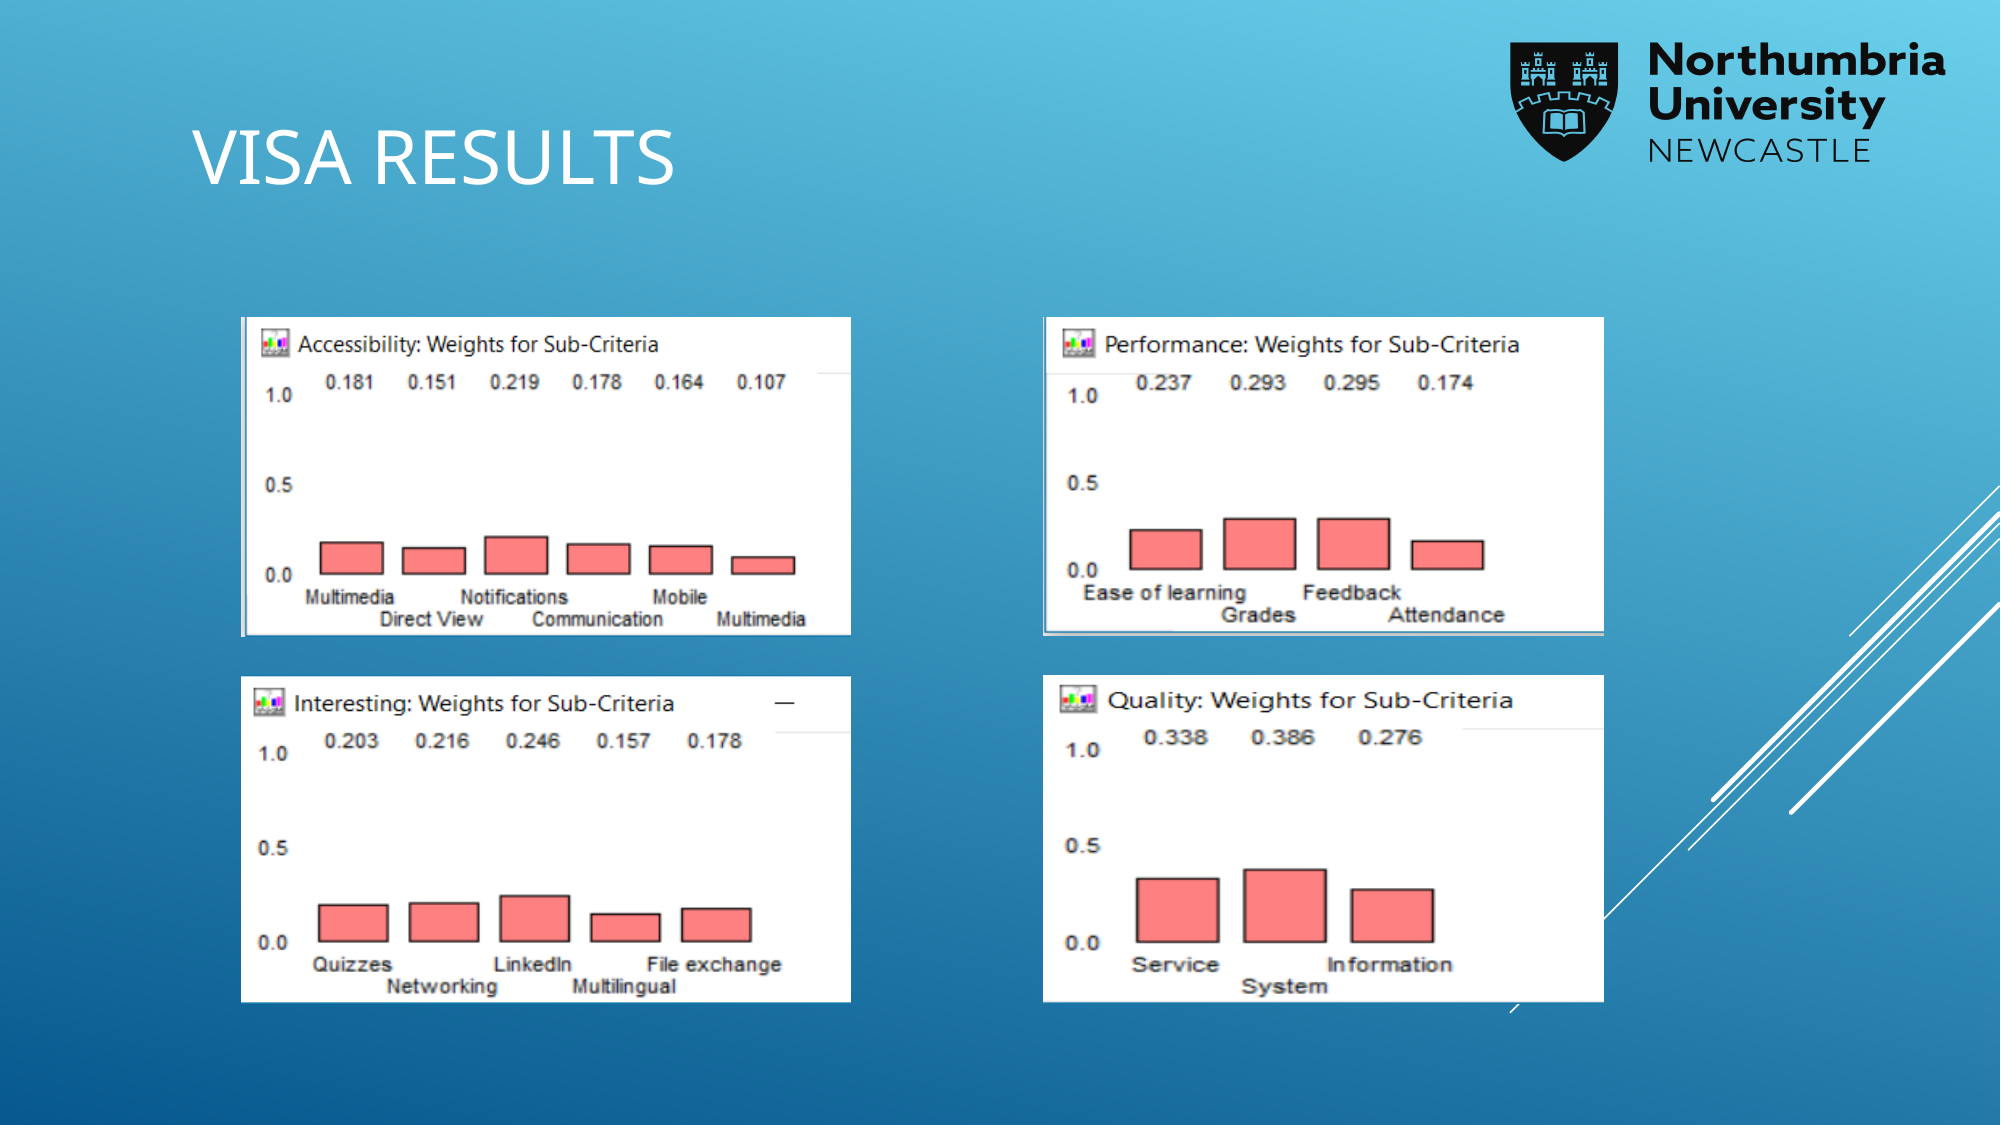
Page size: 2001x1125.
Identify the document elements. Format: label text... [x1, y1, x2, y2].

picture [1043, 675, 1604, 1004]
picture [241, 317, 851, 637]
picture [1043, 317, 1604, 636]
picture [241, 675, 851, 1004]
picture [1513, 42, 1946, 162]
title VISA RESULTS [177, 31, 1513, 279]
